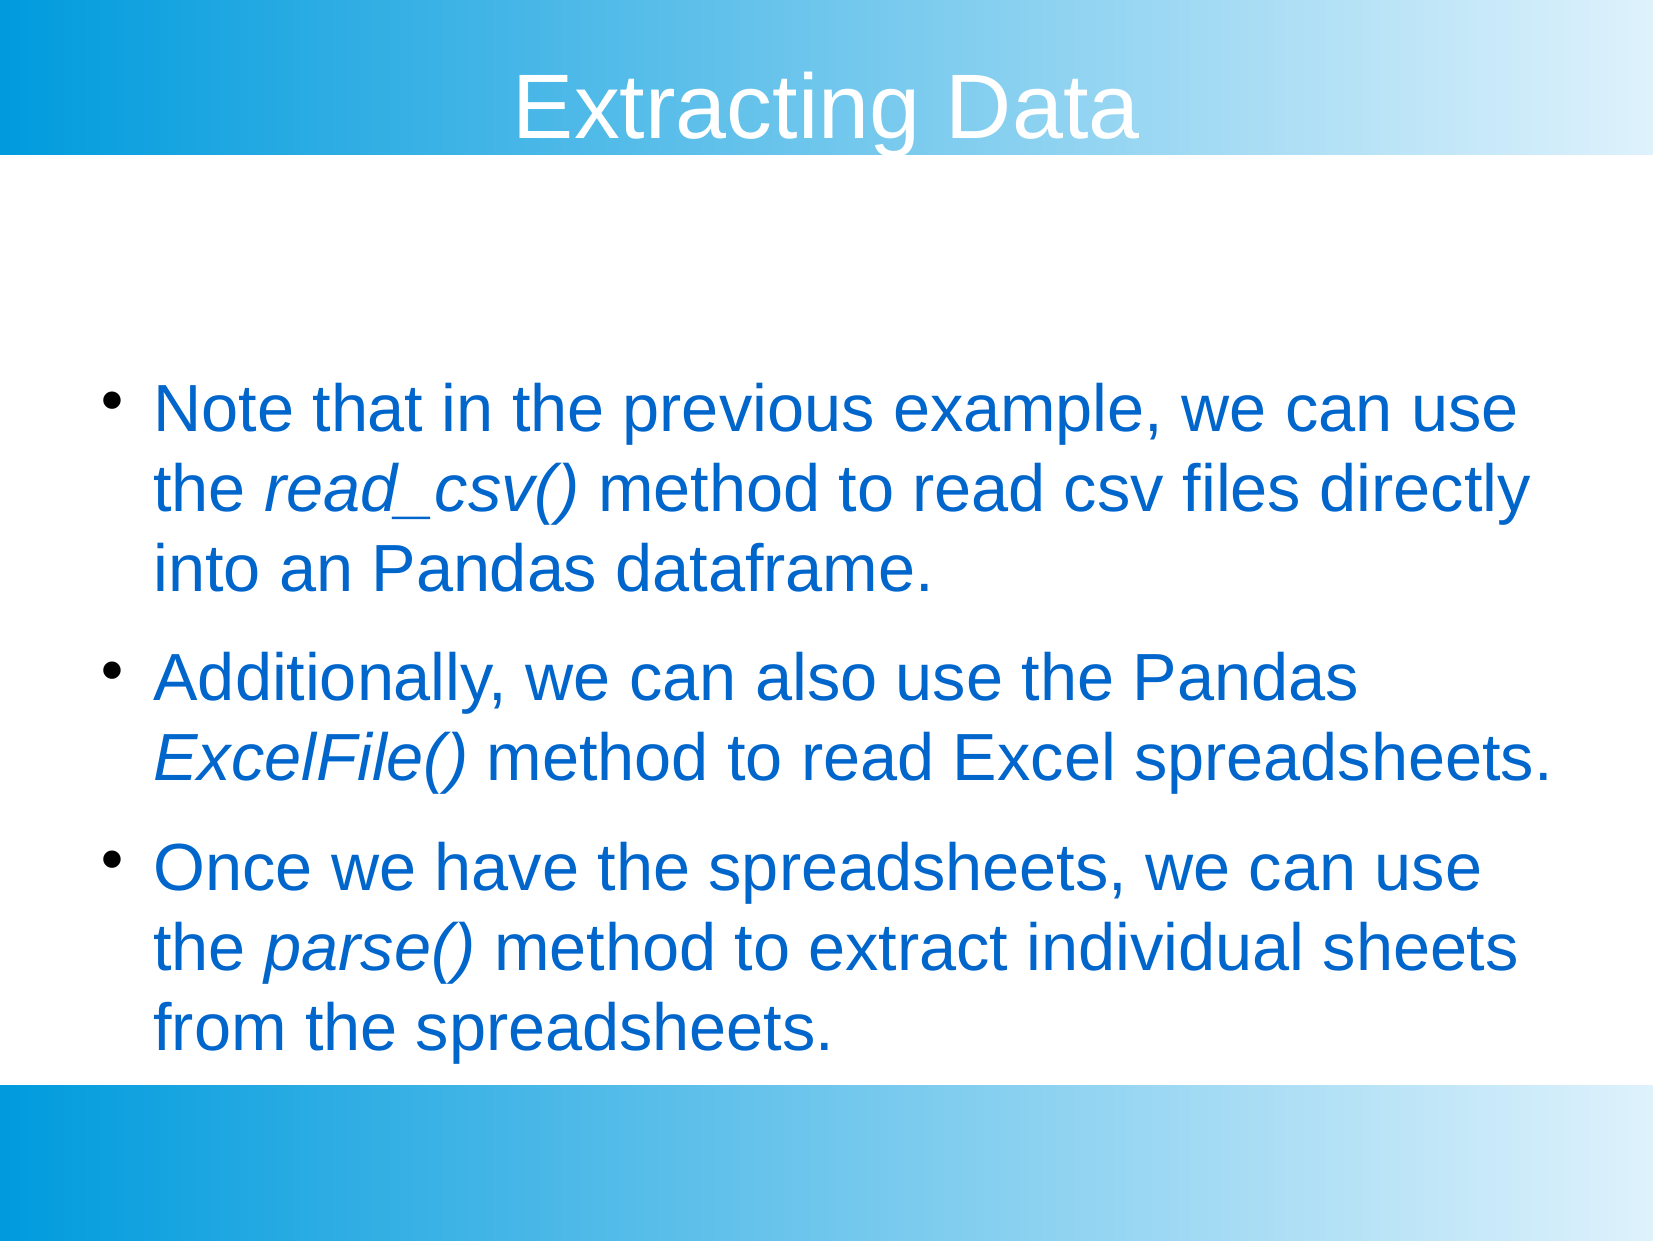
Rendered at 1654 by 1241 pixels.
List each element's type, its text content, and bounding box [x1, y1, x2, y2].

text_box Note that in the previous example, we can use the read_csv() method to read csv files directly into an Pandas dataframe. Additionally, we can also use the Pandas ExcelFile() method to read Excel spreadsheets. Once we have the spreadsheets, we can use the parse() method to extract individual sheets from the spreadsheets. [82, 290, 1571, 1010]
text_box Extracting Data [82, 49, 1571, 154]
